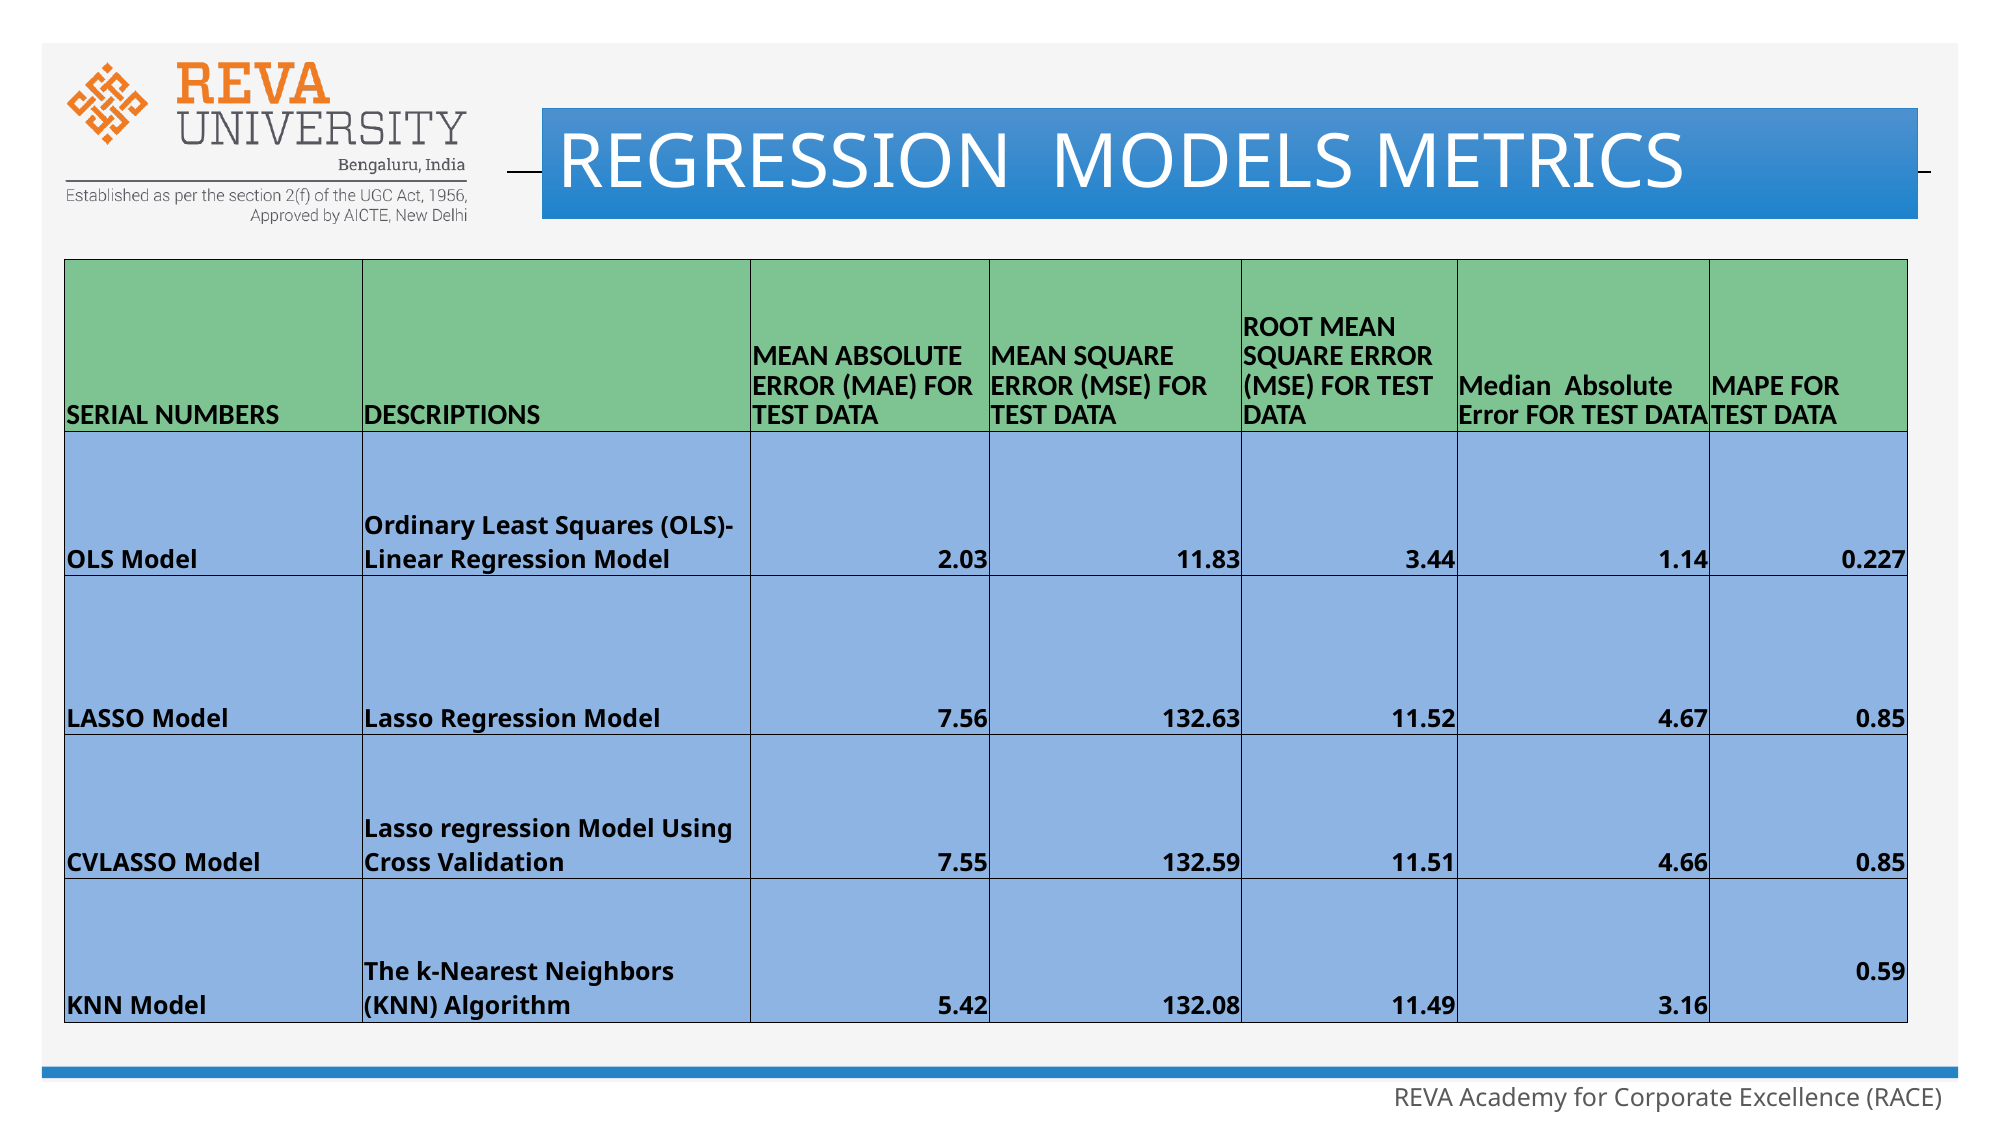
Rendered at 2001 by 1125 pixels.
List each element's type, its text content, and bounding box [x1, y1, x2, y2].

table_header MEAN ABSOLUTE ERROR (MAE) FOR TEST DATA [751, 260, 989, 431]
table_cell 0.85 [1710, 735, 1907, 878]
table_cell 4.67 [1458, 576, 1709, 734]
table_header MAPE FOR TEST DATA [1710, 260, 1907, 431]
table_cell 5.42 [751, 879, 989, 1022]
table_cell Ordinary Least Squares (OLS)-Linear Regression Model [363, 432, 750, 575]
table_cell The k-Nearest Neighbors (KNN) Algorithm [363, 879, 750, 1022]
table_cell 7.55 [751, 735, 989, 878]
table_cell 3.44 [1242, 432, 1457, 575]
table_header ROOT MEAN SQUARE ERROR (MSE) FOR TEST DATA [1242, 260, 1457, 431]
table_header MEAN SQUARE ERROR (MSE) FOR TEST DATA [990, 260, 1241, 431]
table_cell CVLASSO Model [65, 735, 362, 878]
title REGRESSION MODELS METRICS [542, 108, 1918, 219]
table_cell 132.08 [990, 879, 1241, 1022]
table_header SERIAL NUMBERS [65, 260, 362, 431]
picture [65, 62, 467, 224]
table_cell LASSO Model [65, 576, 362, 734]
table_cell 132.63 [990, 576, 1241, 734]
table_cell 3.16 [1458, 879, 1709, 1022]
table_cell 11.51 [1242, 735, 1457, 878]
table_cell 2.03 [751, 432, 989, 575]
table_cell 11.49 [1242, 879, 1457, 1022]
table_cell 0.59 [1710, 879, 1907, 1022]
table_cell 0.85 [1710, 576, 1907, 734]
table_cell 0.227 [1710, 432, 1907, 575]
table_cell KNN Model [65, 879, 362, 1022]
table_cell 4.66 [1458, 735, 1709, 878]
table_cell 7.56 [751, 576, 989, 734]
table_cell 11.83 [990, 432, 1241, 575]
table_cell Lasso regression Model Using Cross Validation [363, 735, 750, 878]
table_header Median Absolute Error FOR TEST DATA [1458, 260, 1709, 431]
table_cell Lasso Regression Model [363, 576, 750, 734]
table_cell 11.52 [1242, 576, 1457, 734]
table_header DESCRIPTIONS [363, 260, 750, 431]
table_cell 1.14 [1458, 432, 1709, 575]
table_cell 132.59 [990, 735, 1241, 878]
table_cell OLS Model [65, 432, 362, 575]
